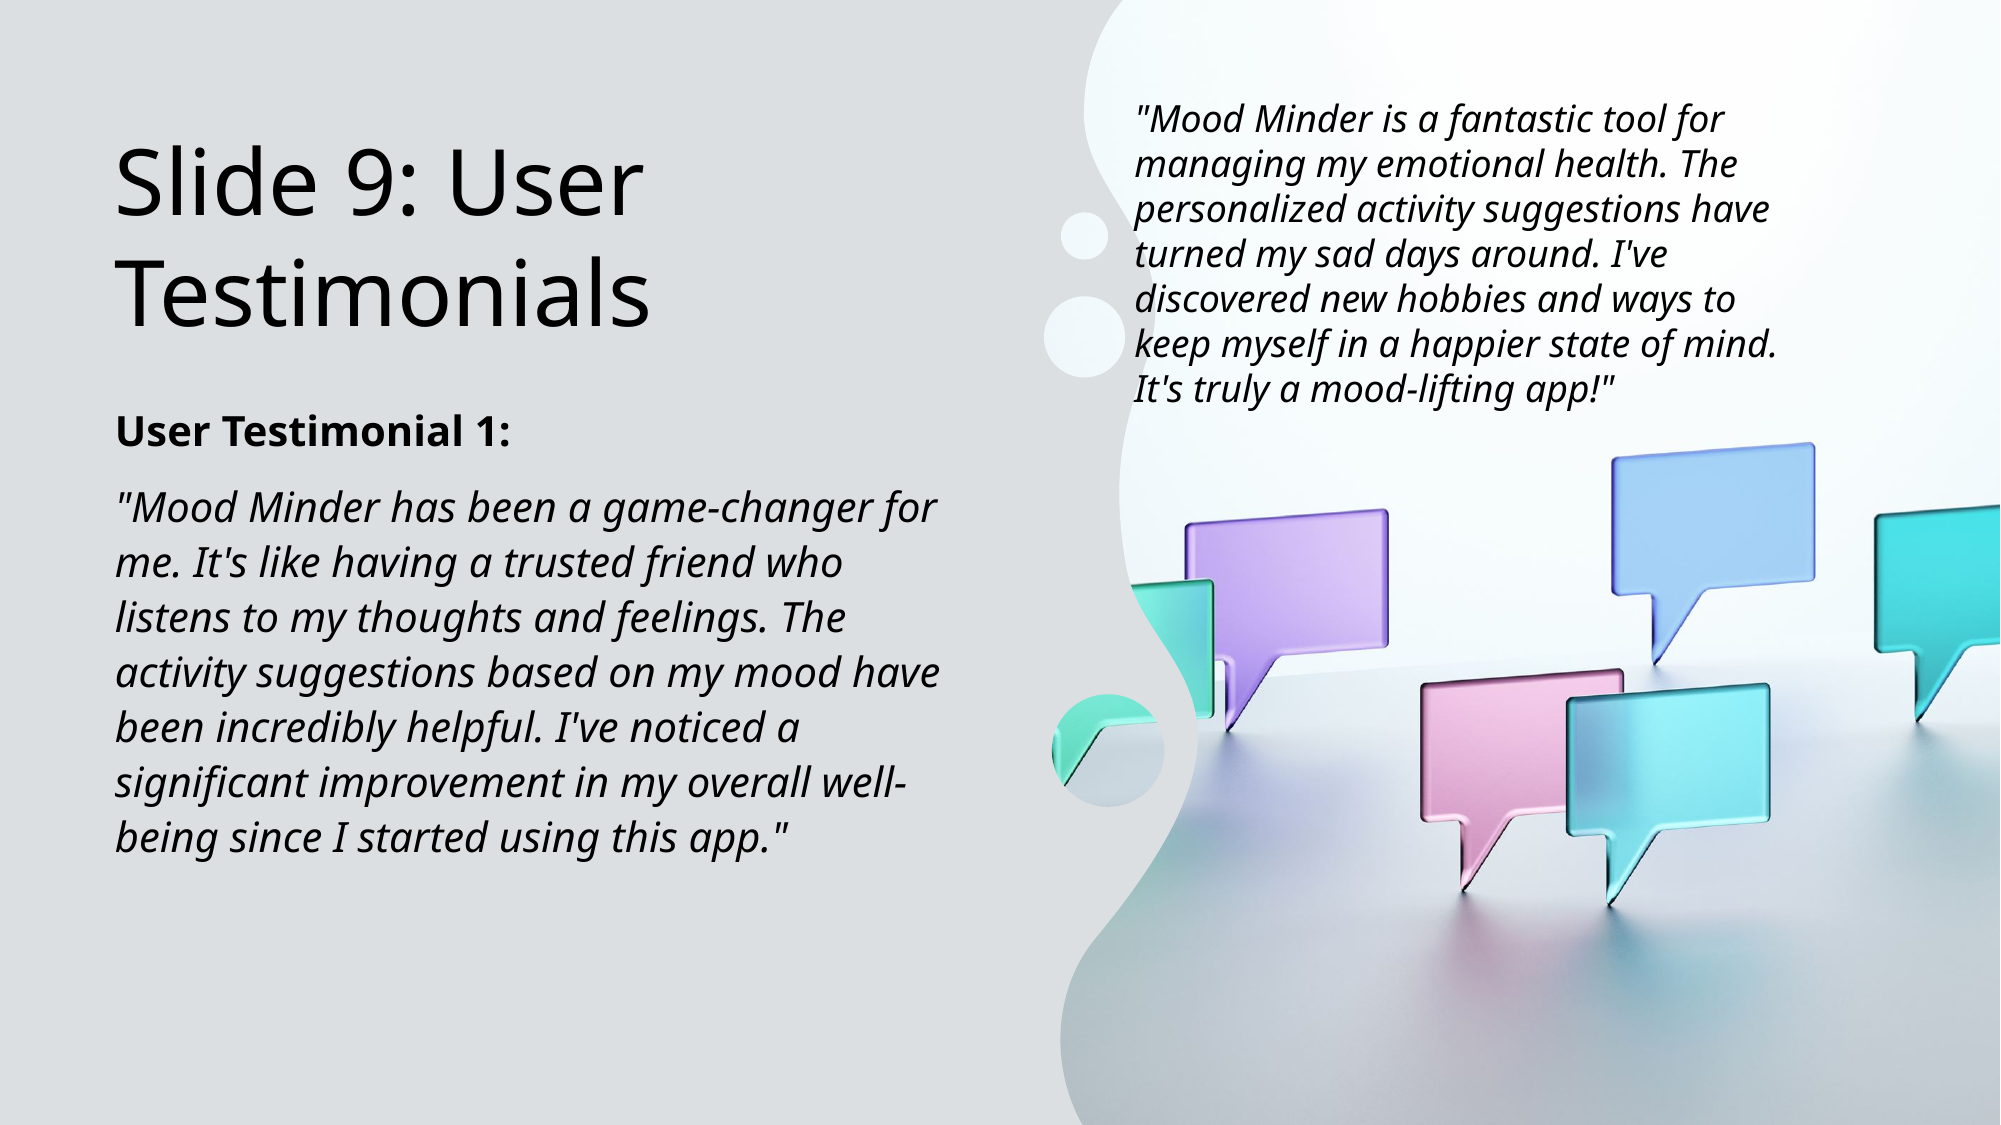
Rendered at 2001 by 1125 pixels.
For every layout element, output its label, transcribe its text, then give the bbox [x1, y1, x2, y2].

title Slide 9: User Testimonials [99, 90, 981, 352]
picture [1043, 0, 2000, 1125]
text_box [0, 0, 1043, 1125]
list User Testimonial 1: "Mood Minder has been a game-changer for me. It's like having a trusted friend who listens to my thoughts and feelings. The activity suggestions based on my mood have been incredibly helpful. I've noticed a significant improvement in my overall well-being since I started using this app." [100, 392, 979, 914]
